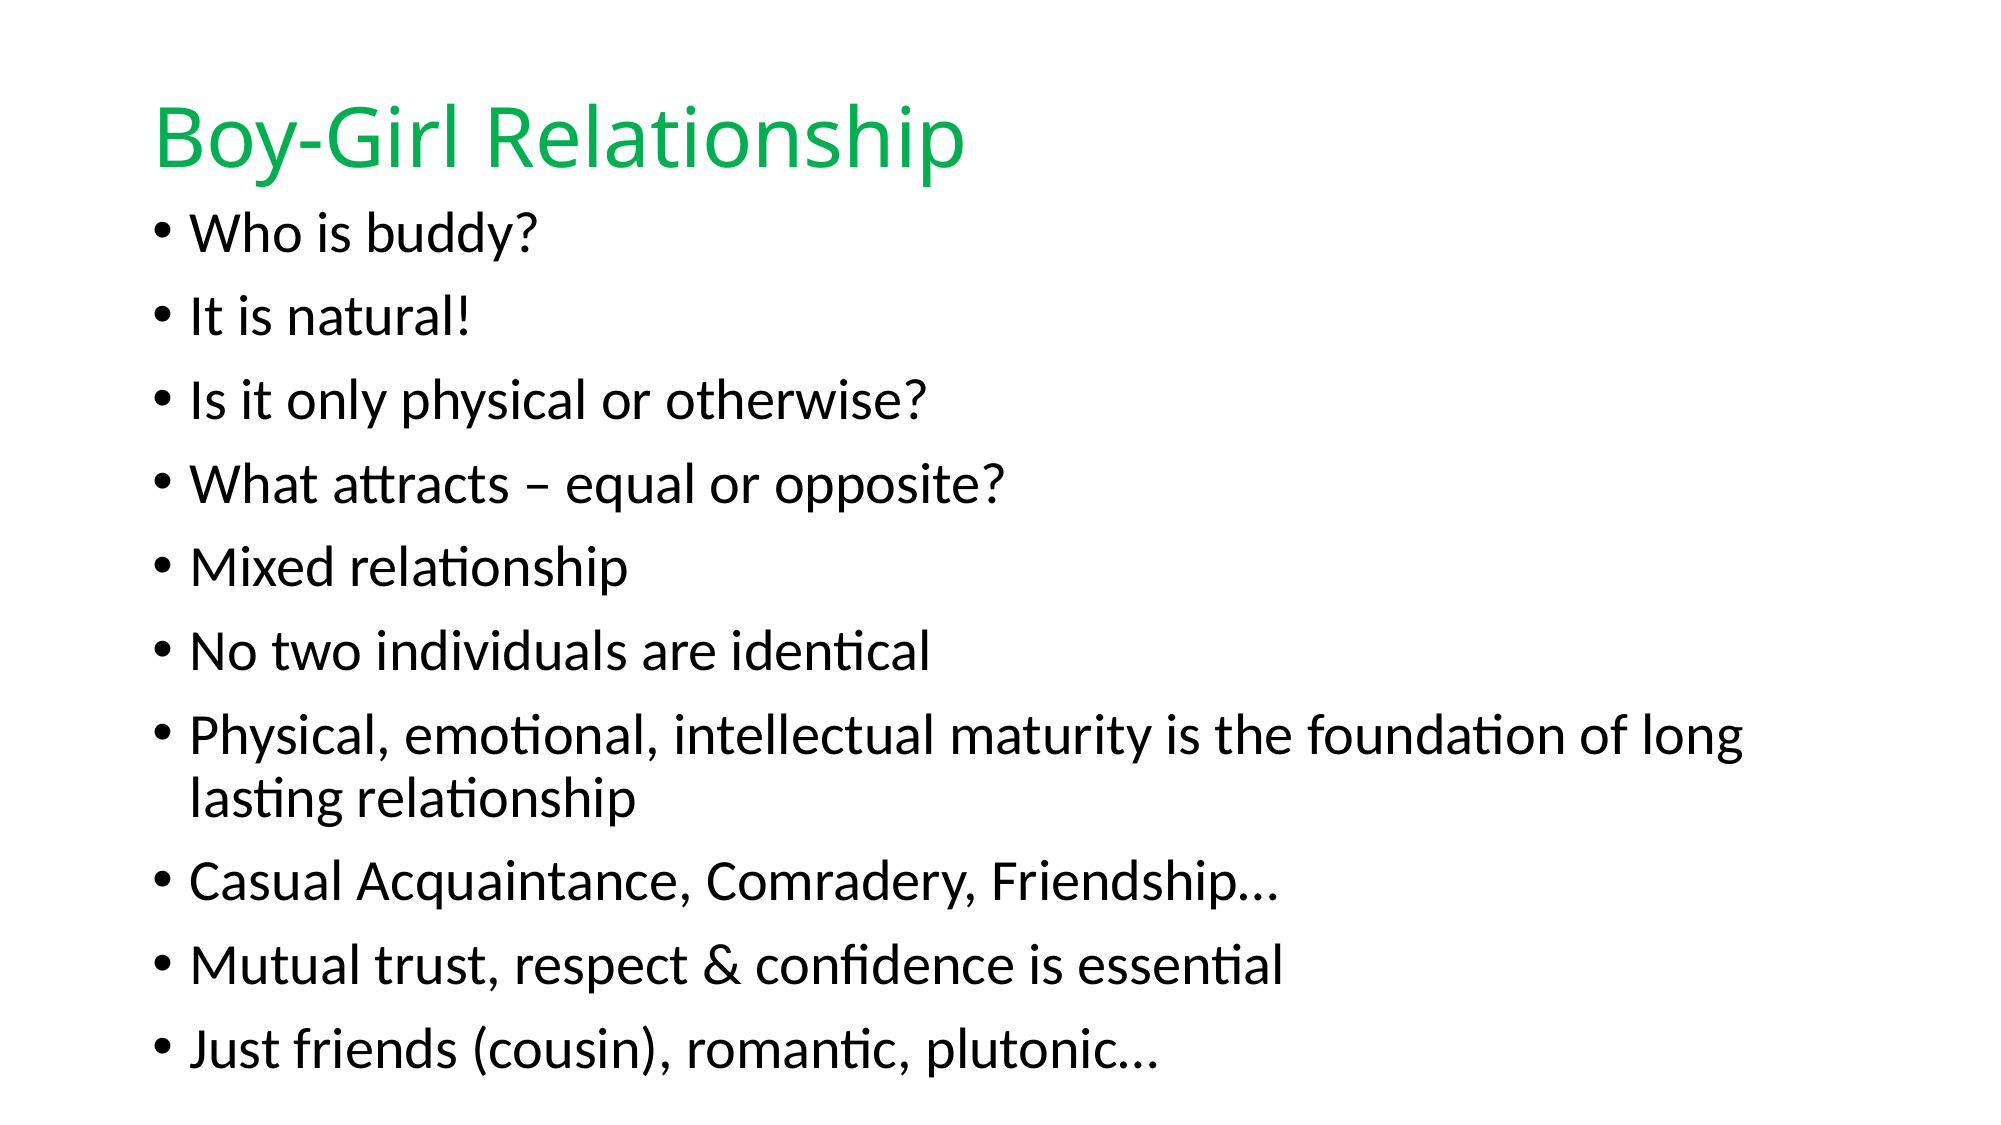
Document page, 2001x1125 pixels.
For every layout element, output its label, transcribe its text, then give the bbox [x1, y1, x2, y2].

title Boy-Girl Relationship [137, 31, 1863, 194]
list Who is buddy? It is natural! Is it only physical or otherwise? What attracts – equal or opposite? Mixed relationship No two individuals are identical Physical, emotional, intellectual maturity is the foundation of long lasting relationship Casual Acquaintance, Comradery, Friendship… Mutual trust, respect & confidence is essential Just friends (cousin), romantic, plutonic… [137, 194, 1863, 1095]
